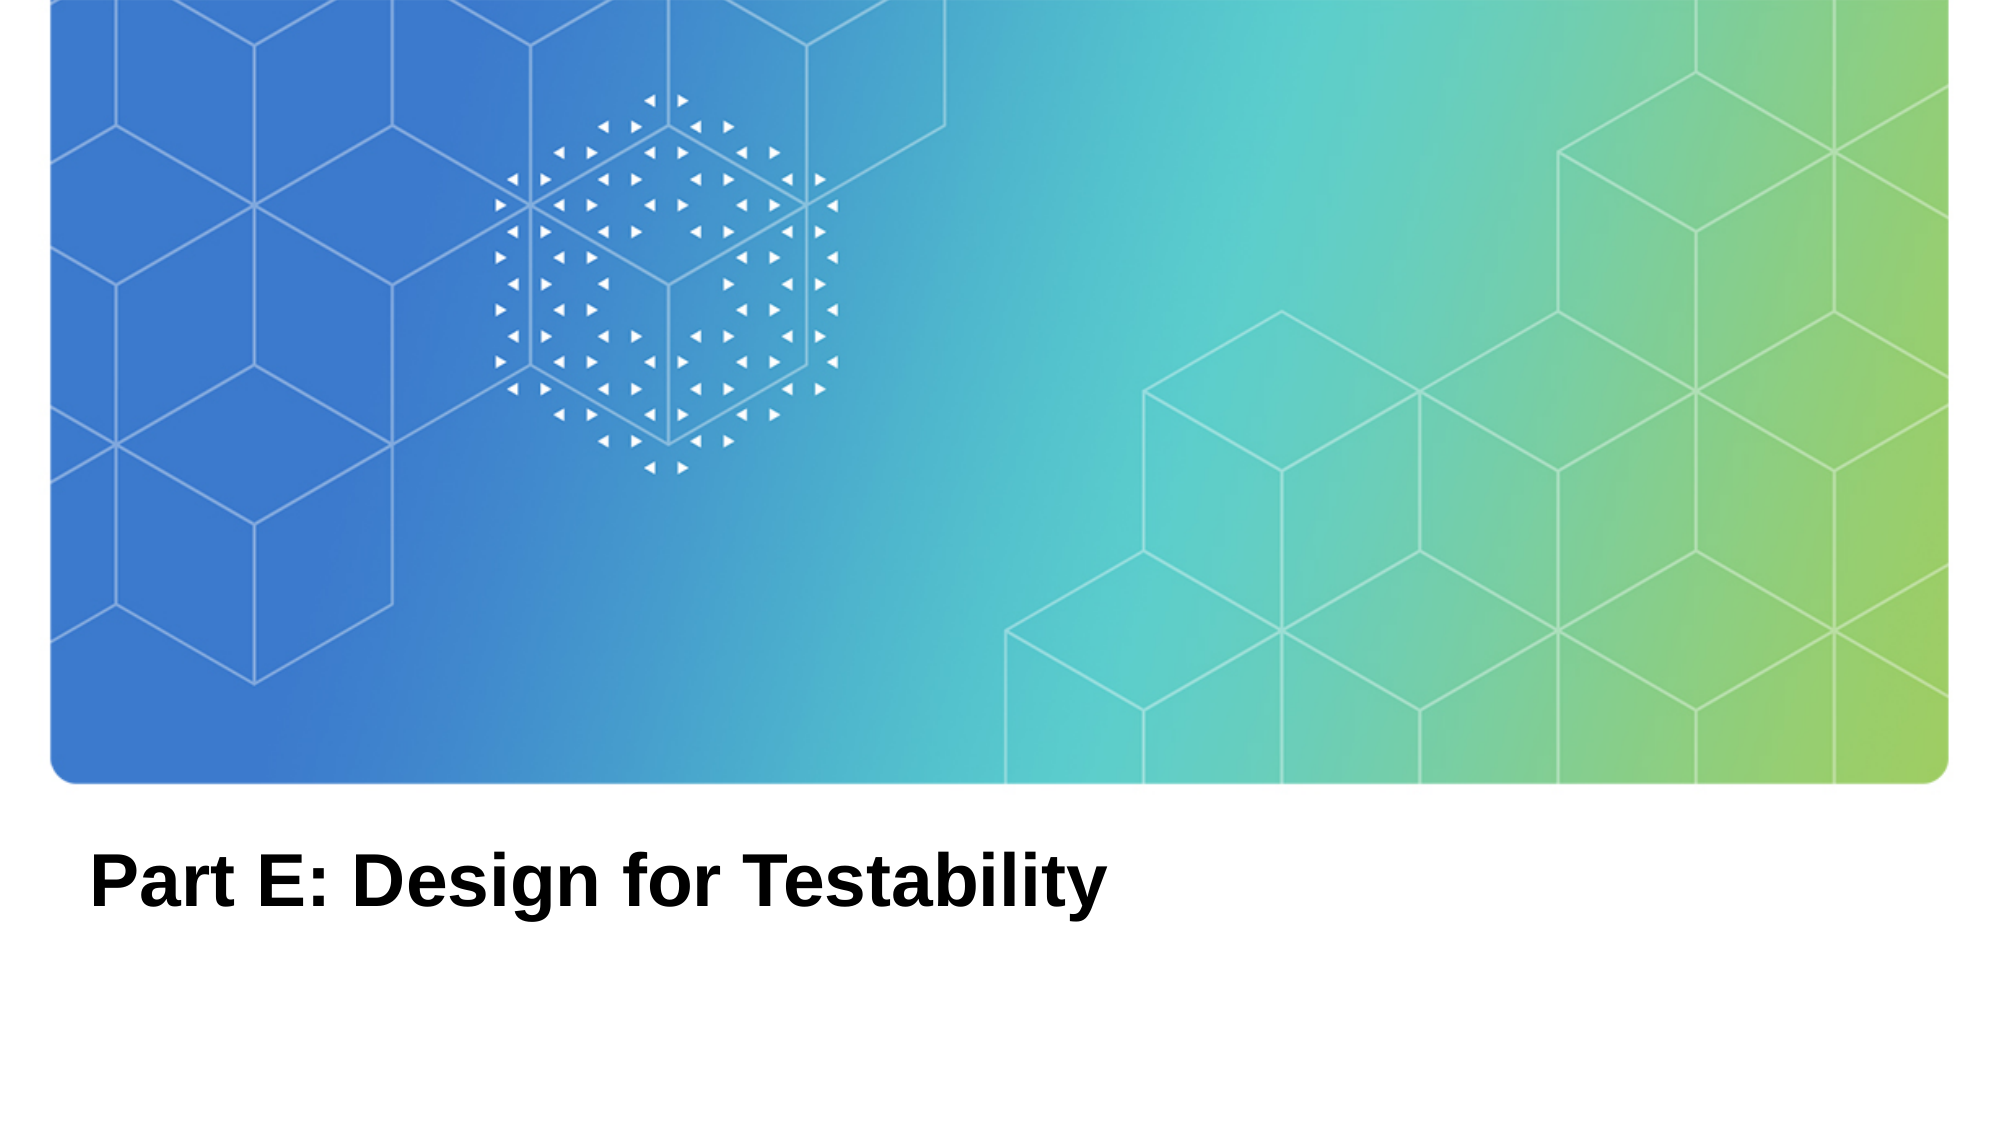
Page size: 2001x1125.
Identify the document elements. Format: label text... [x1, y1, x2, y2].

picture [0, 0, 2001, 1125]
title Part E: Design for Testability [74, 834, 1837, 1030]
